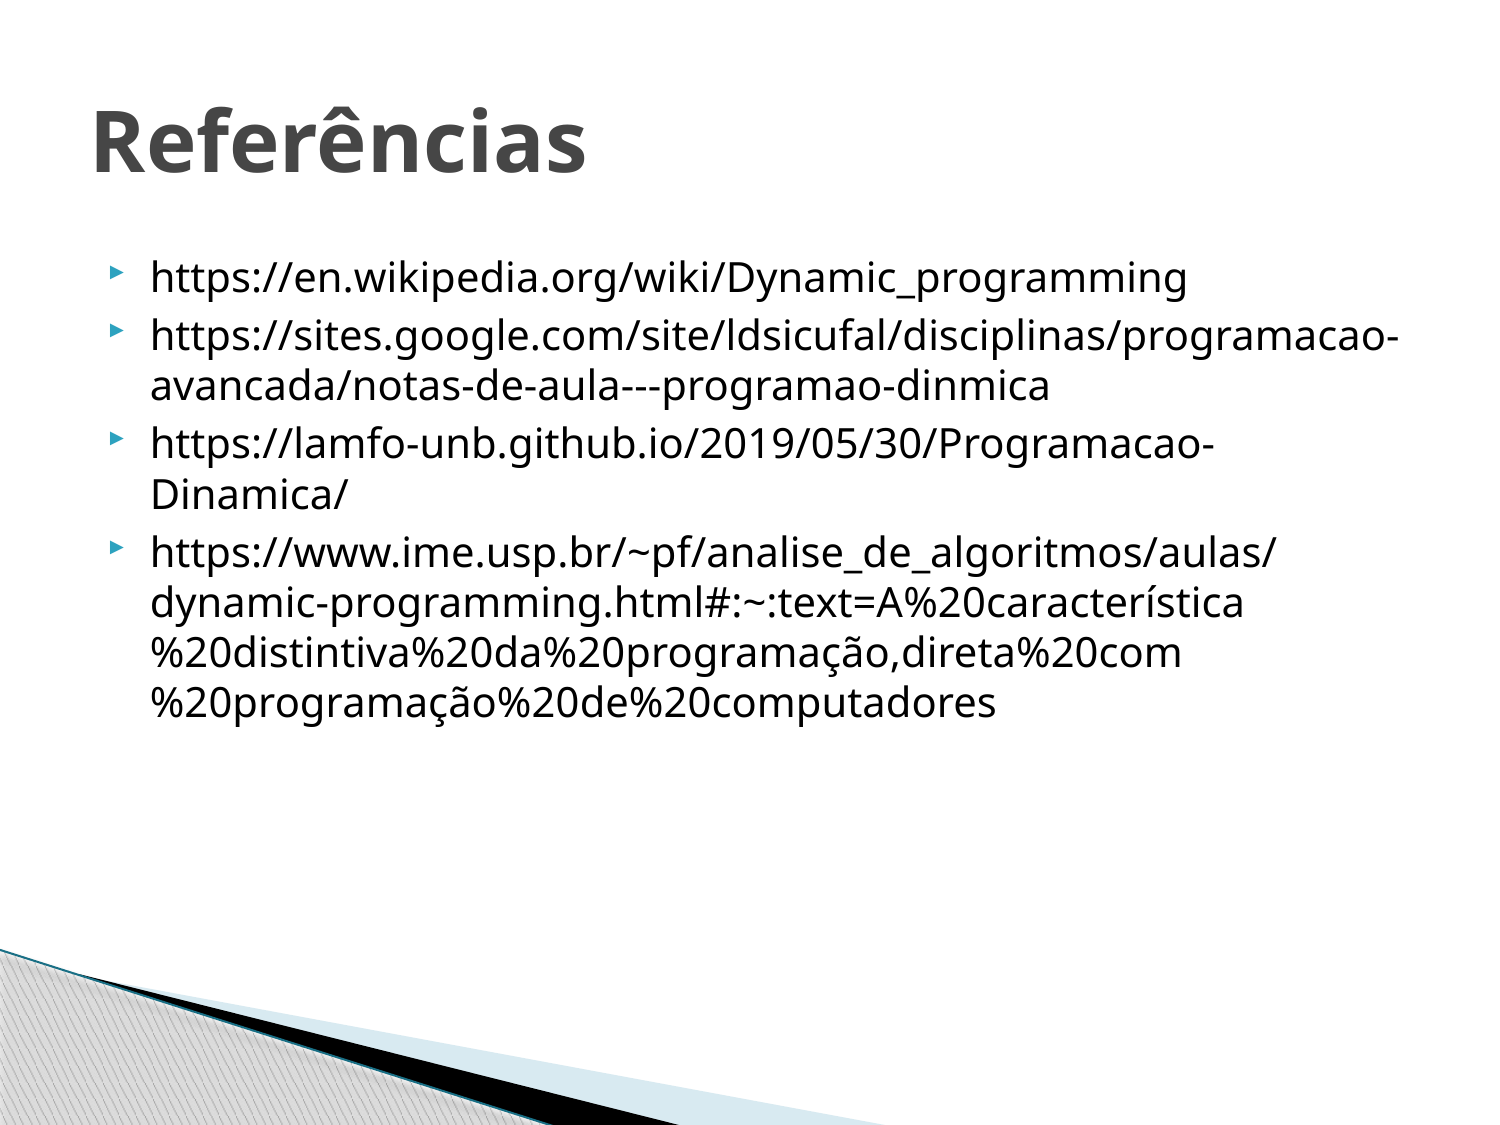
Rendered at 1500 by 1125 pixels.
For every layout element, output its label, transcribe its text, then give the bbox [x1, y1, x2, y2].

list https://en.wikipedia.org/wiki/Dynamic_programming https://sites.google.com/site/ldsicufal/disciplinas/programacao-avancada/notas-de-aula---programao-dinmica https://lamfo-unb.github.io/2019/05/30/Programacao-Dinamica/ https://www.ime.usp.br/~pf/analise_de_algoritmos/aulas/dynamic-programming.html#:~:text=A%20característica%20distintiva%20da%20programação,direta%20com%20programação%20de%20computadores [75, 243, 1425, 986]
title Referências [75, 45, 1425, 233]
